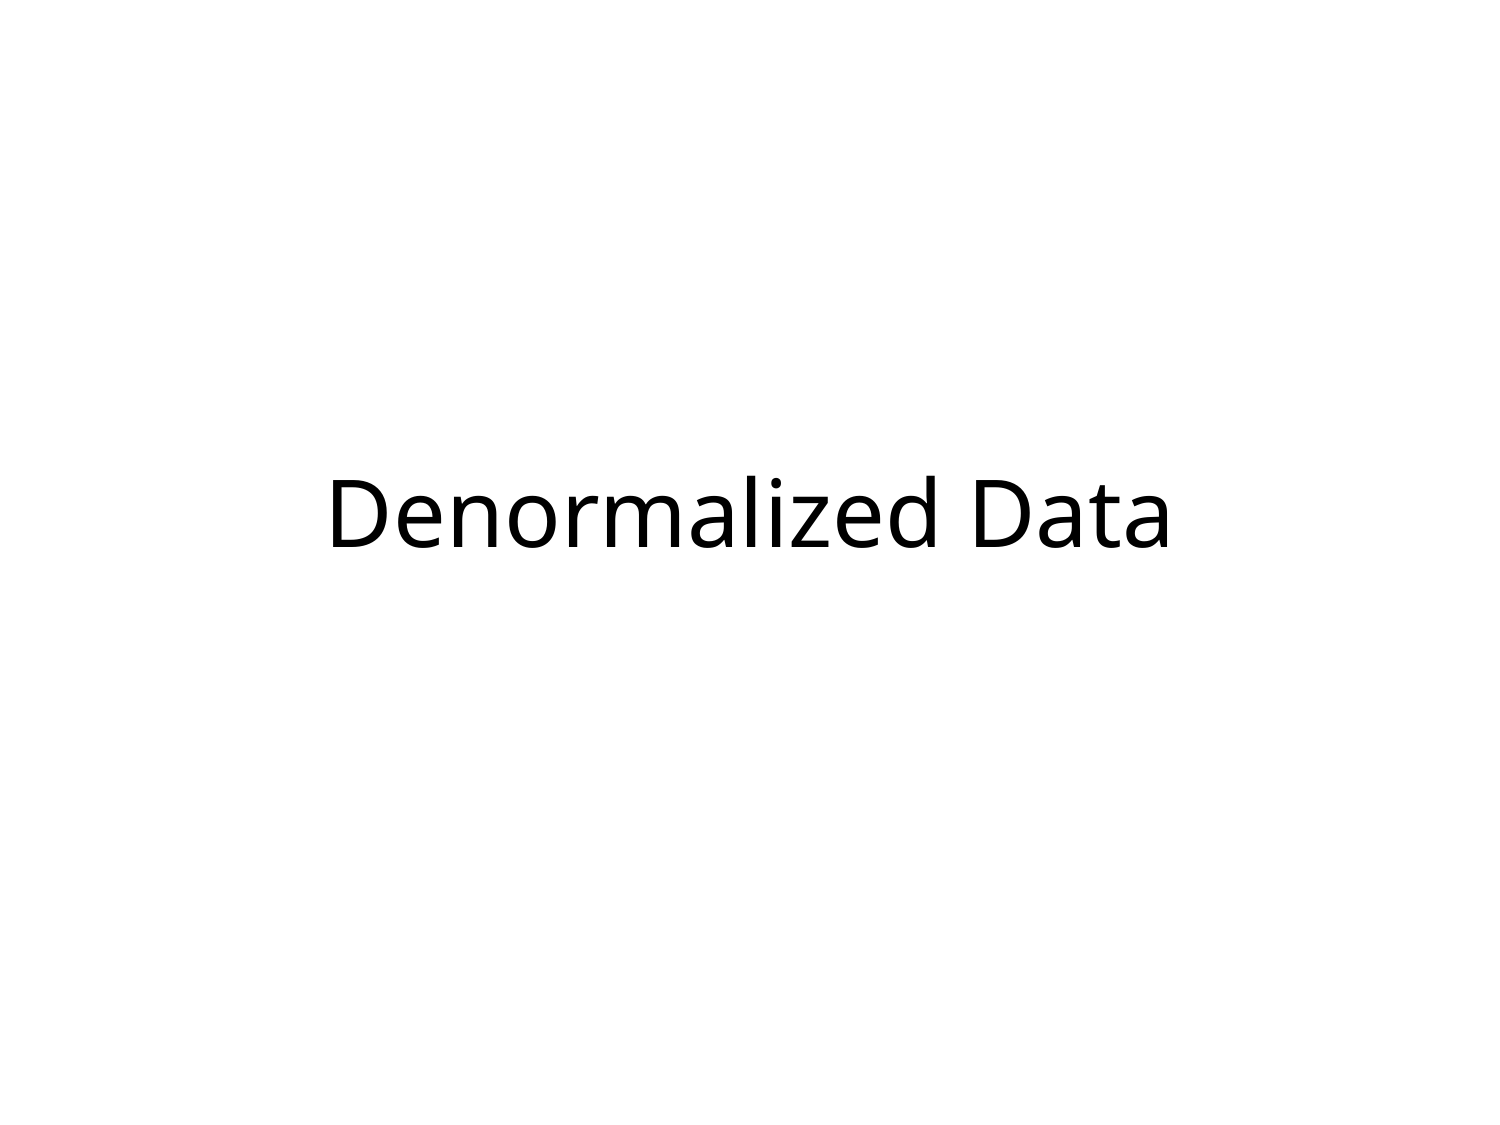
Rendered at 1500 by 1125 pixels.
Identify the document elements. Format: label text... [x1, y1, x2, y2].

title Denormalized Data [187, 184, 1313, 576]
